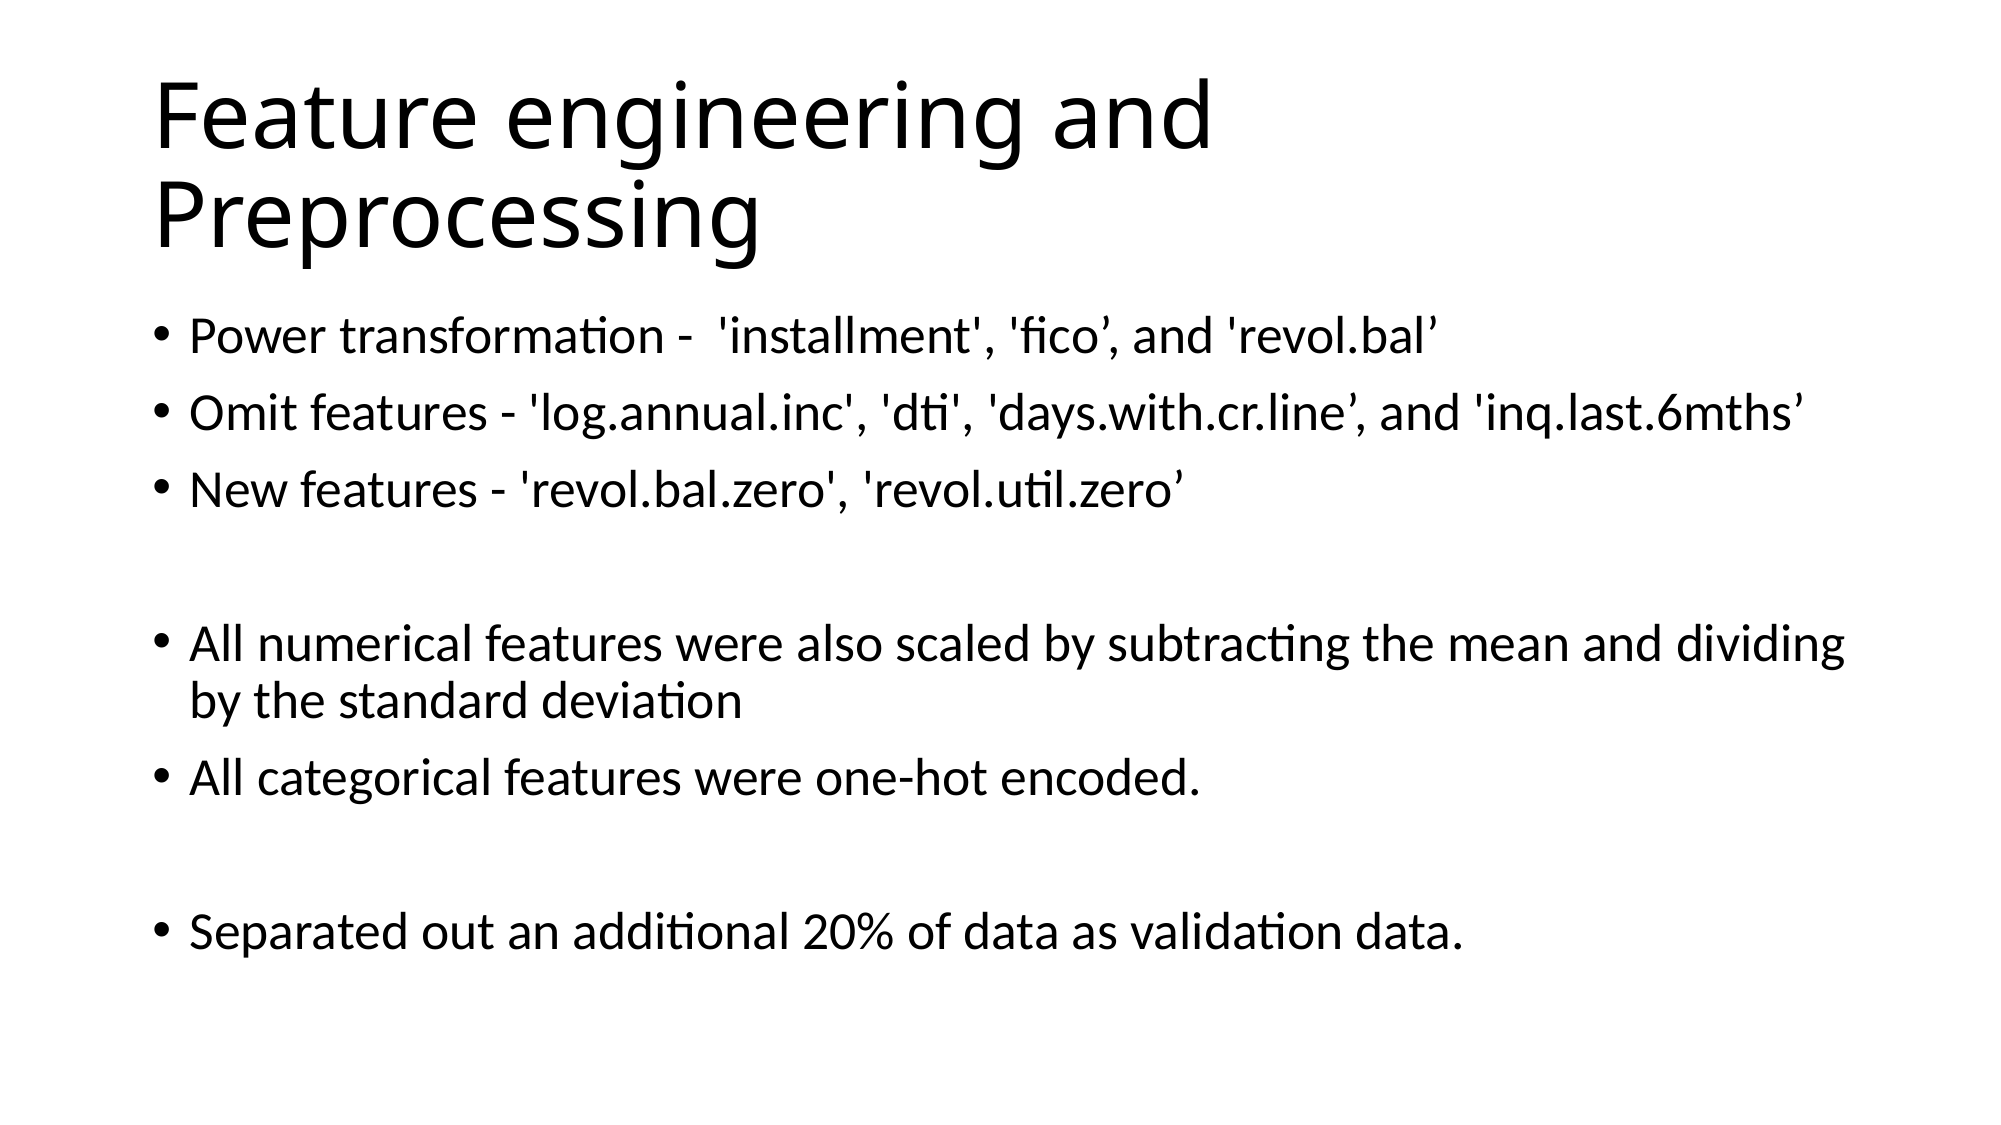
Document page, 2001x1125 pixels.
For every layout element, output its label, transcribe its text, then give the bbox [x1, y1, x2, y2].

title Feature engineering and Preprocessing [137, 59, 1863, 278]
list Power transformation - 'installment', 'fico’, and 'revol.bal’ Omit features - 'log.annual.inc', 'dti', 'days.with.cr.line’, and 'inq.last.6mths’ New features - 'revol.bal.zero', 'revol.util.zero’ All numerical features were also scaled by subtracting the mean and dividing by the standard deviation All categorical features were one-hot encoded. Separated out an additional 20% of data as validation data. [137, 299, 1863, 1014]
